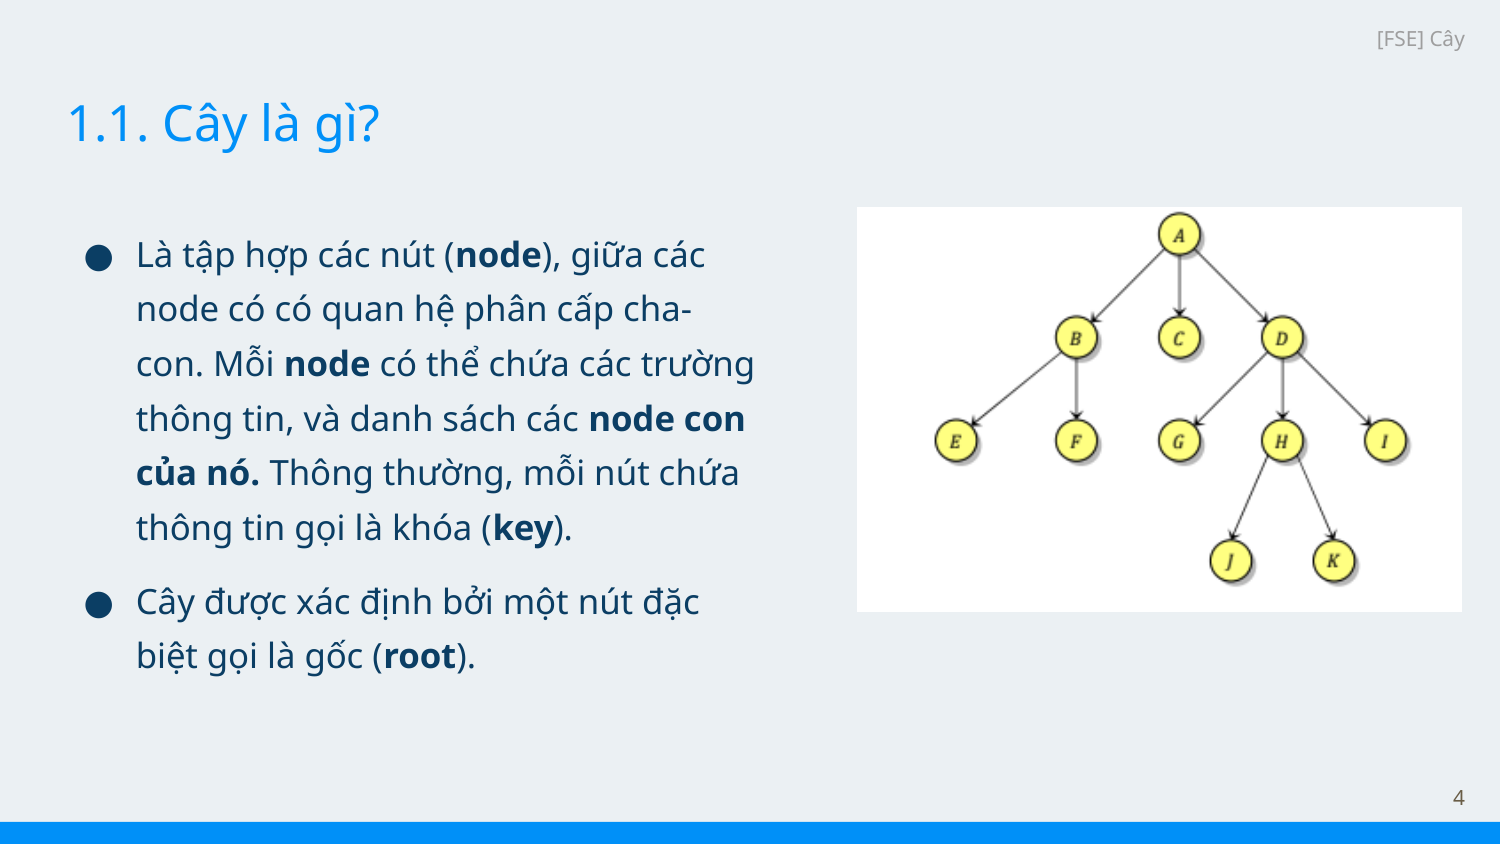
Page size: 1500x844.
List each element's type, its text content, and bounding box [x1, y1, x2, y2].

title 1.1. Cây là gì? [51, 72, 1449, 189]
picture [856, 207, 1462, 612]
text_box [0, 821, 1500, 844]
list Là tập hợp các nút (node), giữa các node có có quan hệ phân cấp cha-con. Mỗi node có thể chứa các trường thông tin, và danh sách các node con của nó. Thông thường, mỗi nút chứa thông tin gọi là khóa (key). Cây được xác định bởi một nút đặc biệt gọi là gốc (root). [51, 207, 774, 750]
text_box [FSE] Cây [1182, 10, 1480, 116]
slide_number ‹#› [1389, 764, 1480, 830]
